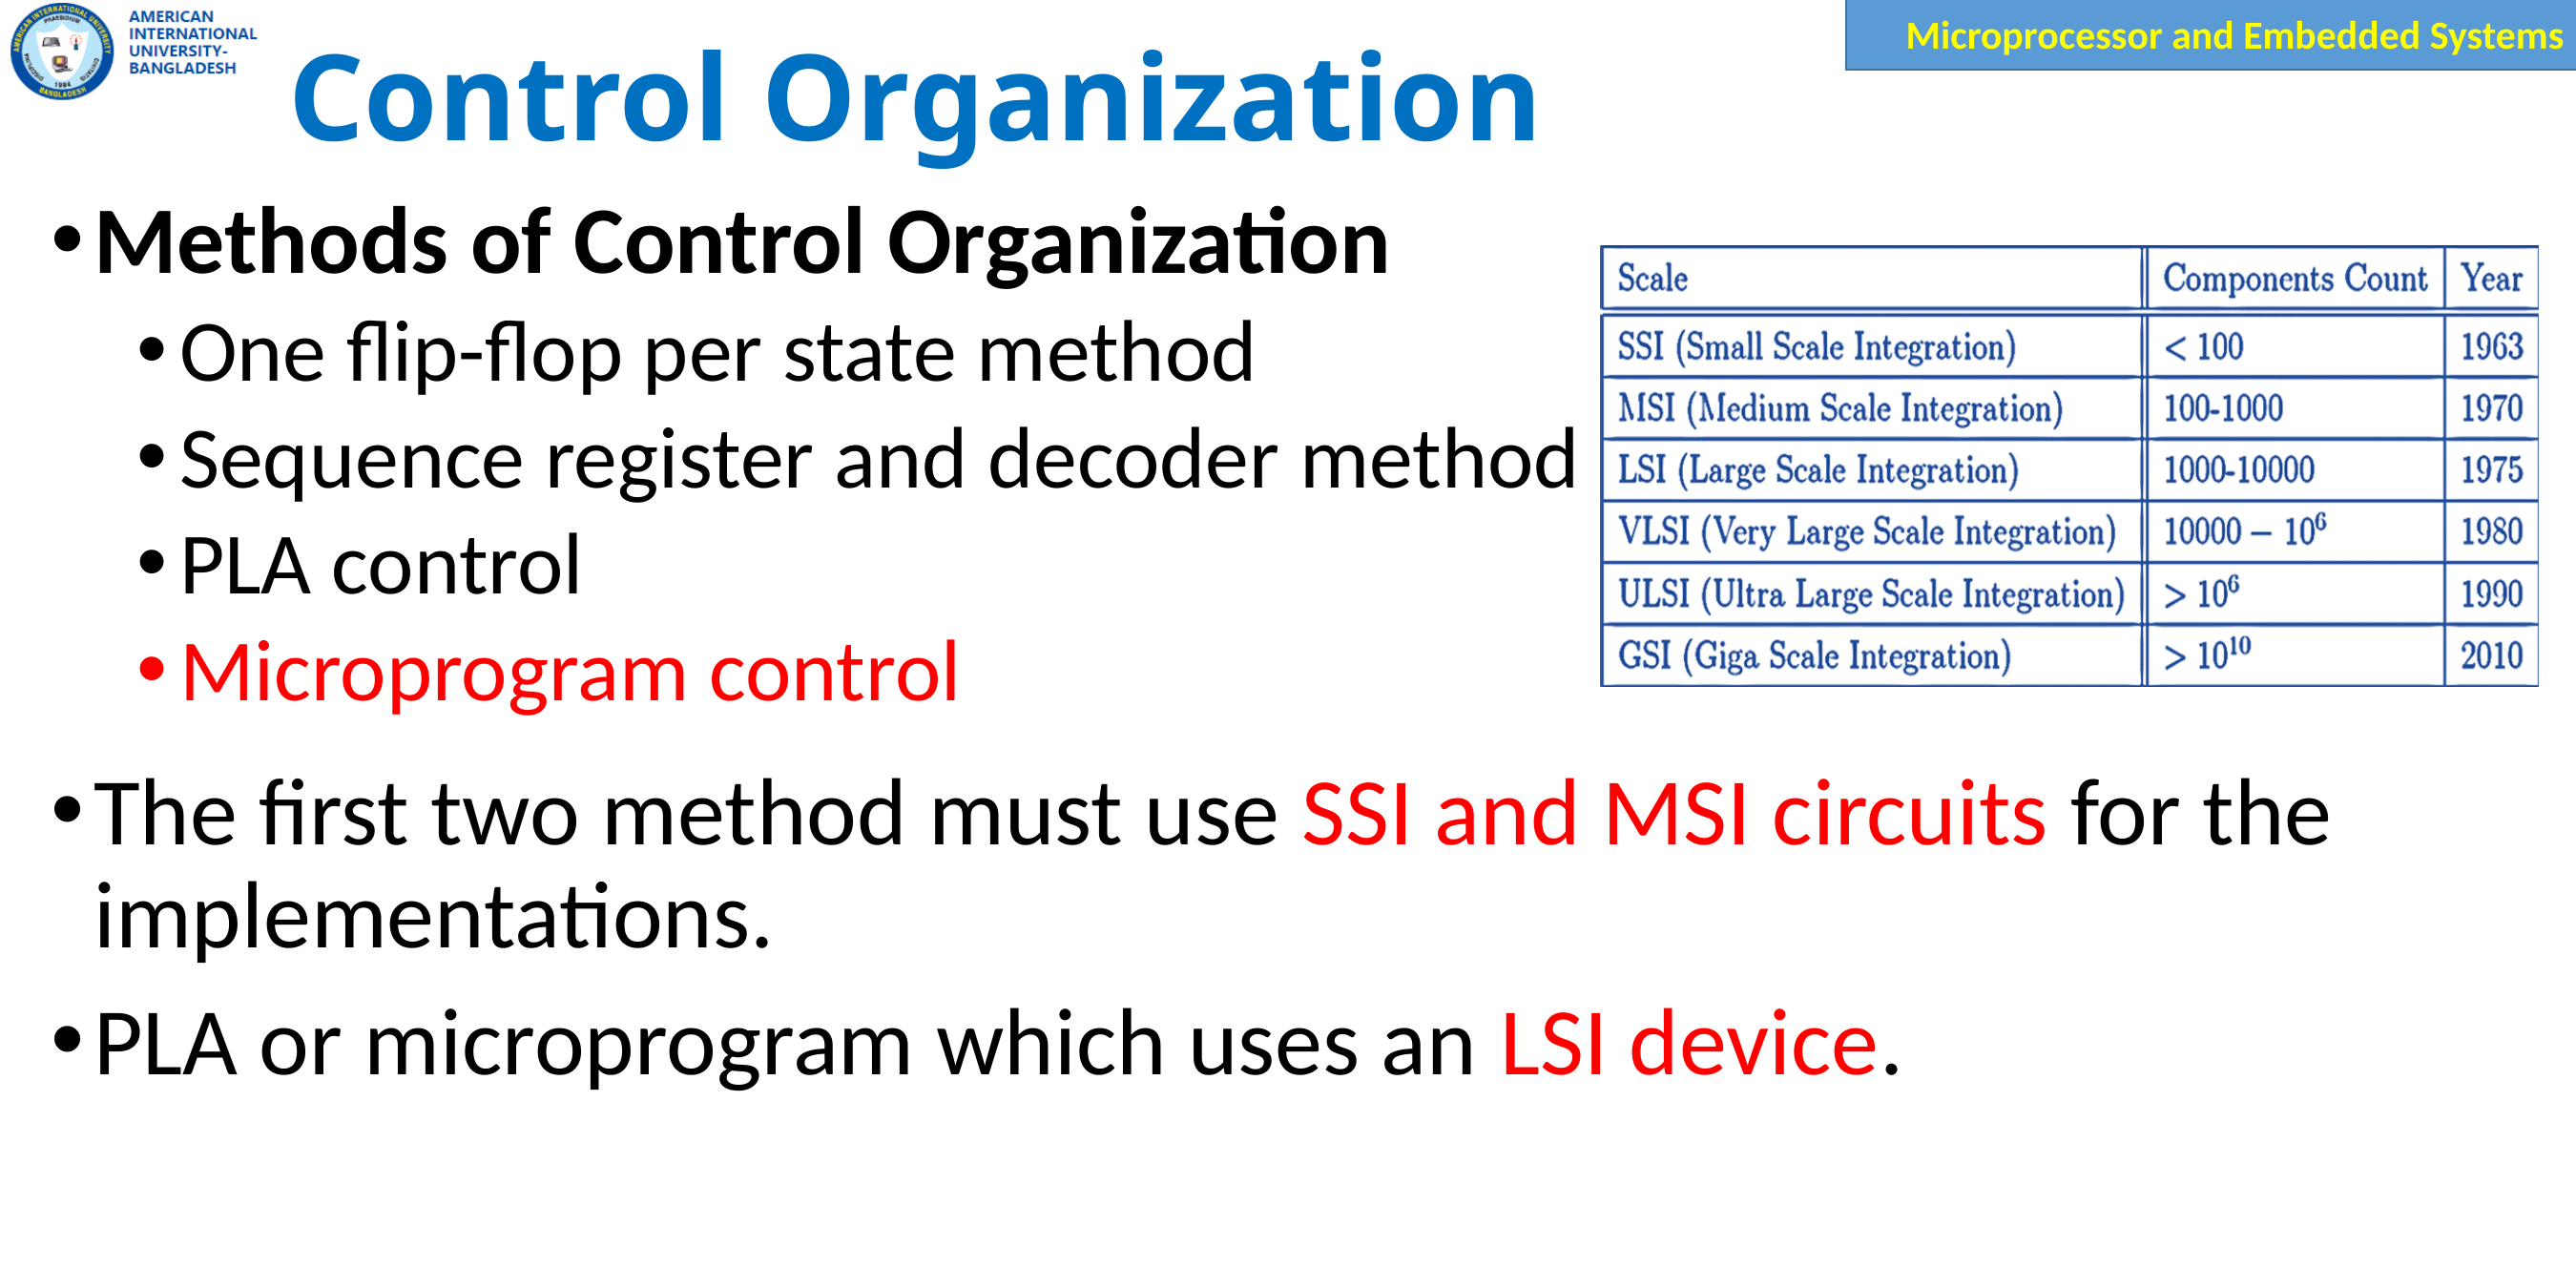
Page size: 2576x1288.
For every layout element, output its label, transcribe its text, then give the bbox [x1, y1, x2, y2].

picture [1599, 245, 2540, 687]
title Control Organization [274, 49, 2370, 156]
list Methods of Control Organization One flip-flop per state method Sequence register and decoder method PLA control Microprogram control The first two method must use SSI and MSI circuits for the implementations. PLA or microprogram which uses an LSI device. [36, 184, 2511, 1189]
picture [0, 3, 265, 104]
